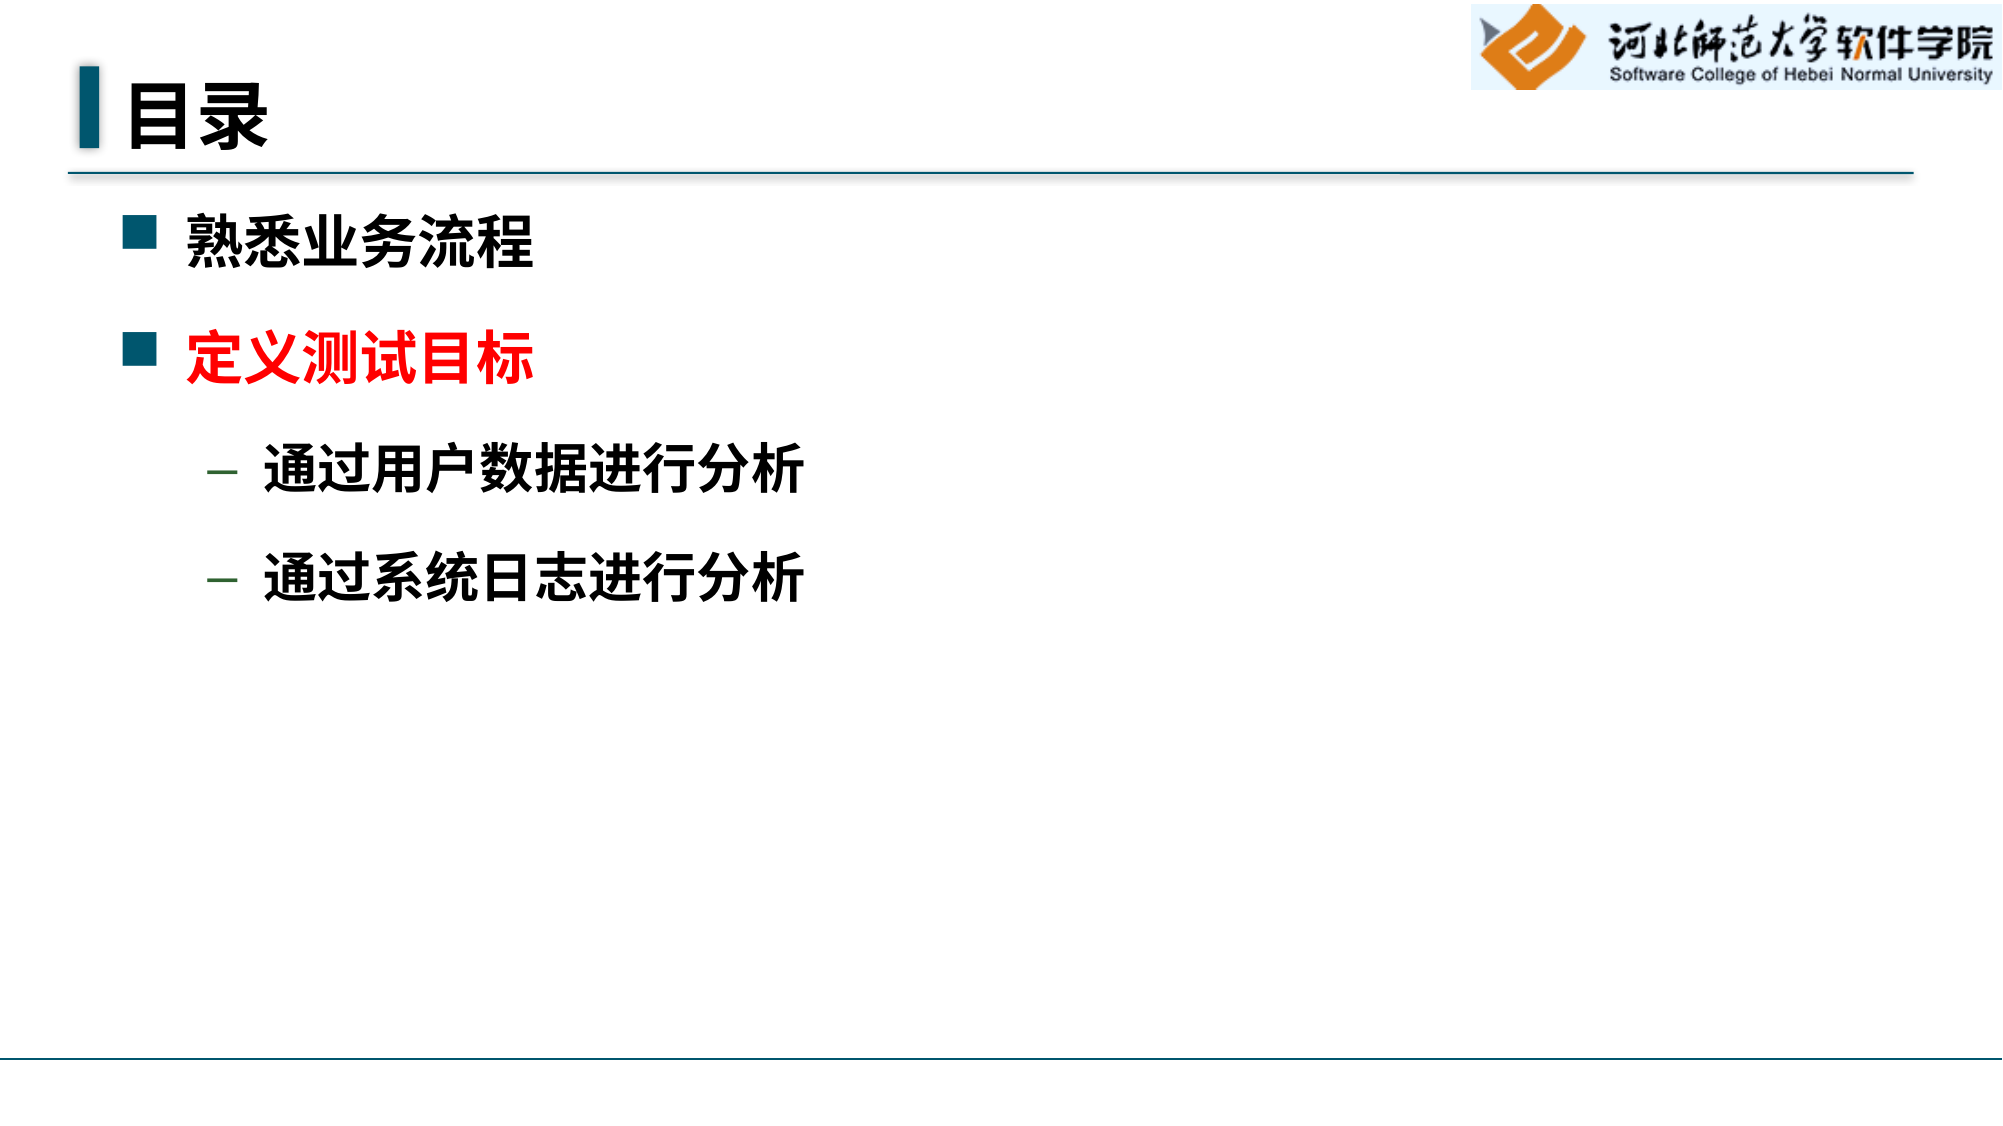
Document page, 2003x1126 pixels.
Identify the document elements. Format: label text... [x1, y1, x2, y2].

picture [1471, 4, 2002, 90]
list 熟悉业务流程 定义测试目标 通过用户数据进行分析 通过系统日志进行分析 [99, 160, 1903, 989]
title 目录 [103, 66, 1462, 160]
